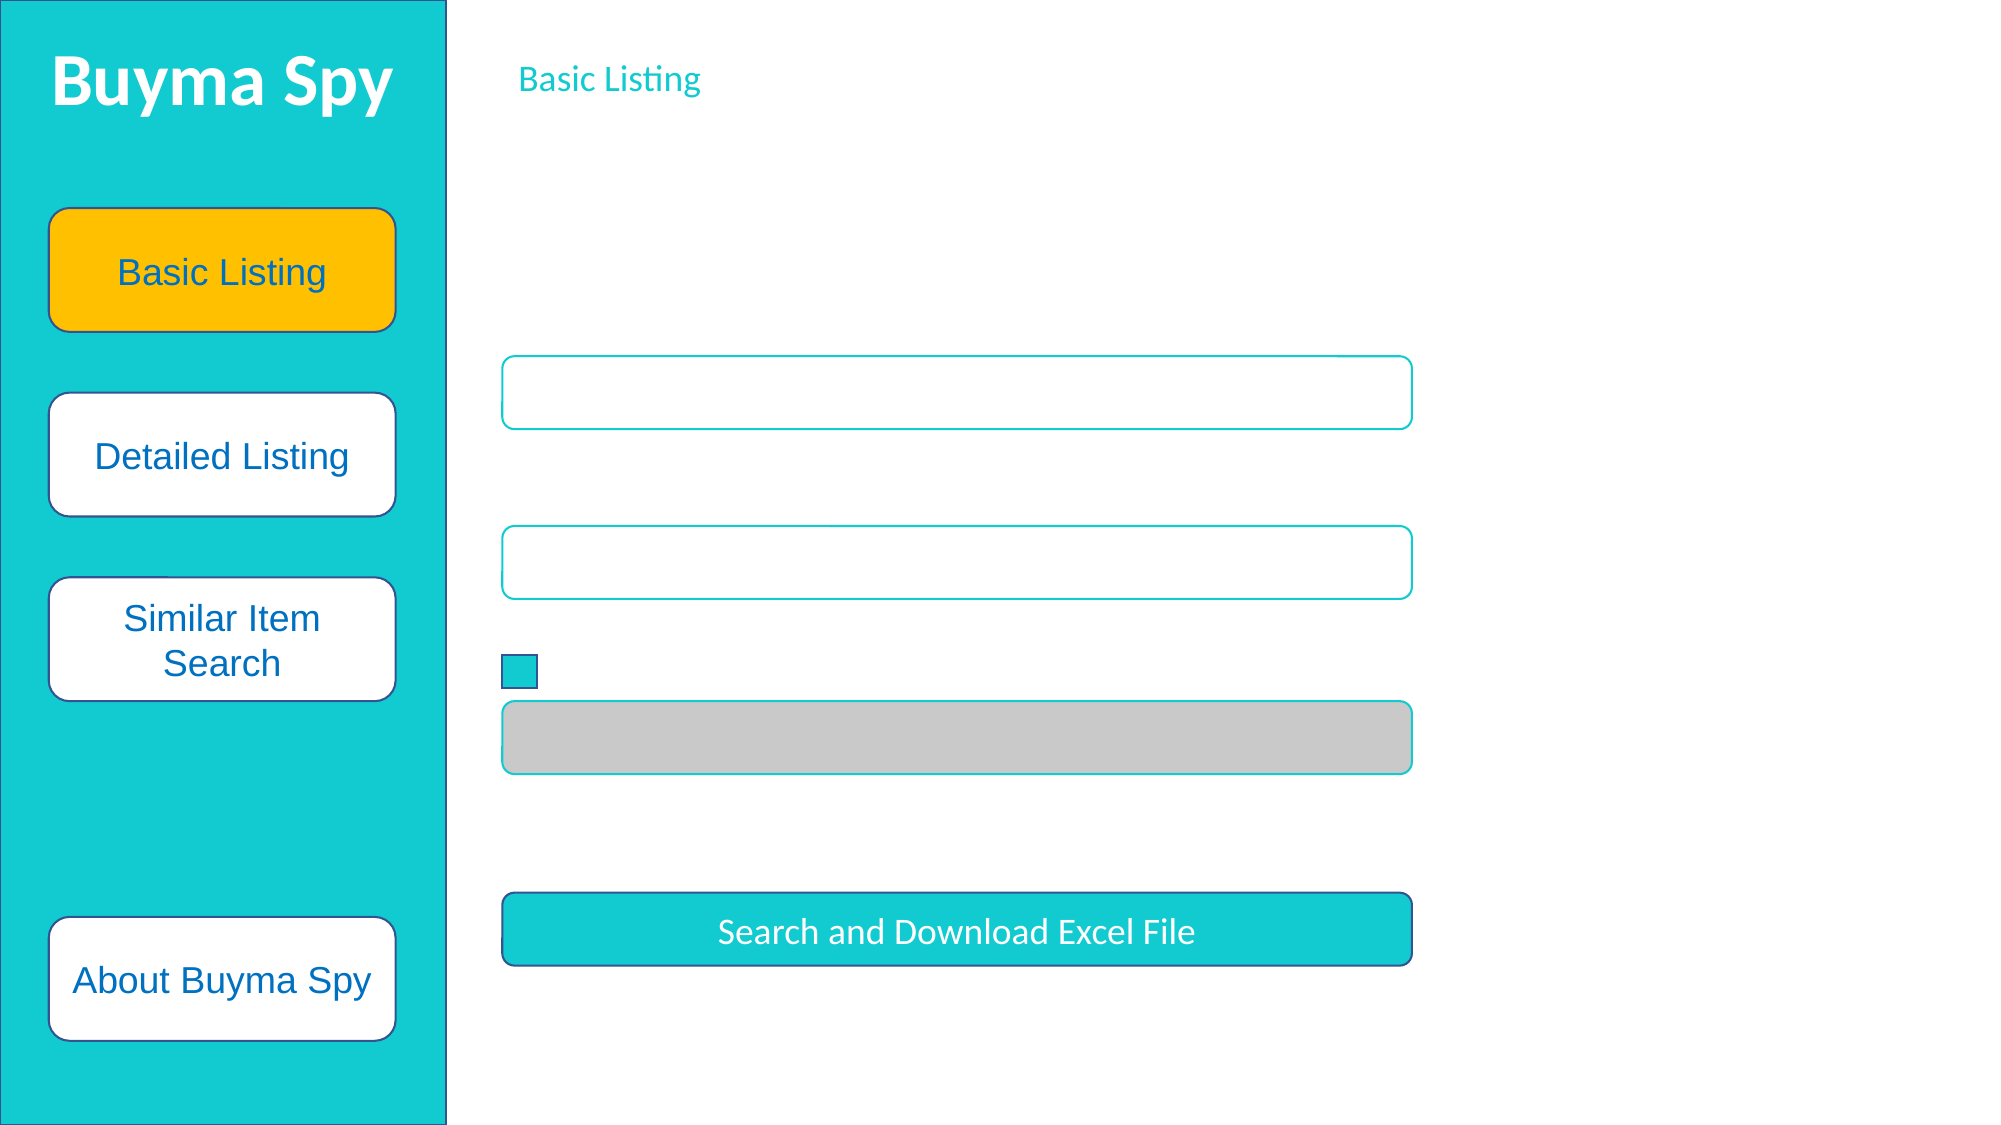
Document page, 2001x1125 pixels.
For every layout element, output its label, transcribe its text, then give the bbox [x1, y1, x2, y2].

text_box [501, 355, 1413, 431]
text_box Basic Listing [503, 46, 717, 106]
text_box [501, 524, 1413, 600]
text_box Buyma Spy [0, 23, 446, 129]
text_box Search and Download Excel File [501, 891, 1413, 967]
text_box Basic Listing [47, 206, 397, 333]
text_box Similar Item Search [47, 576, 397, 703]
text_box [501, 700, 1413, 776]
text_box About Buyma Spy [47, 915, 397, 1042]
text_box [0, 0, 447, 1125]
text_box [501, 654, 538, 689]
text_box Detailed Listing [47, 391, 397, 518]
